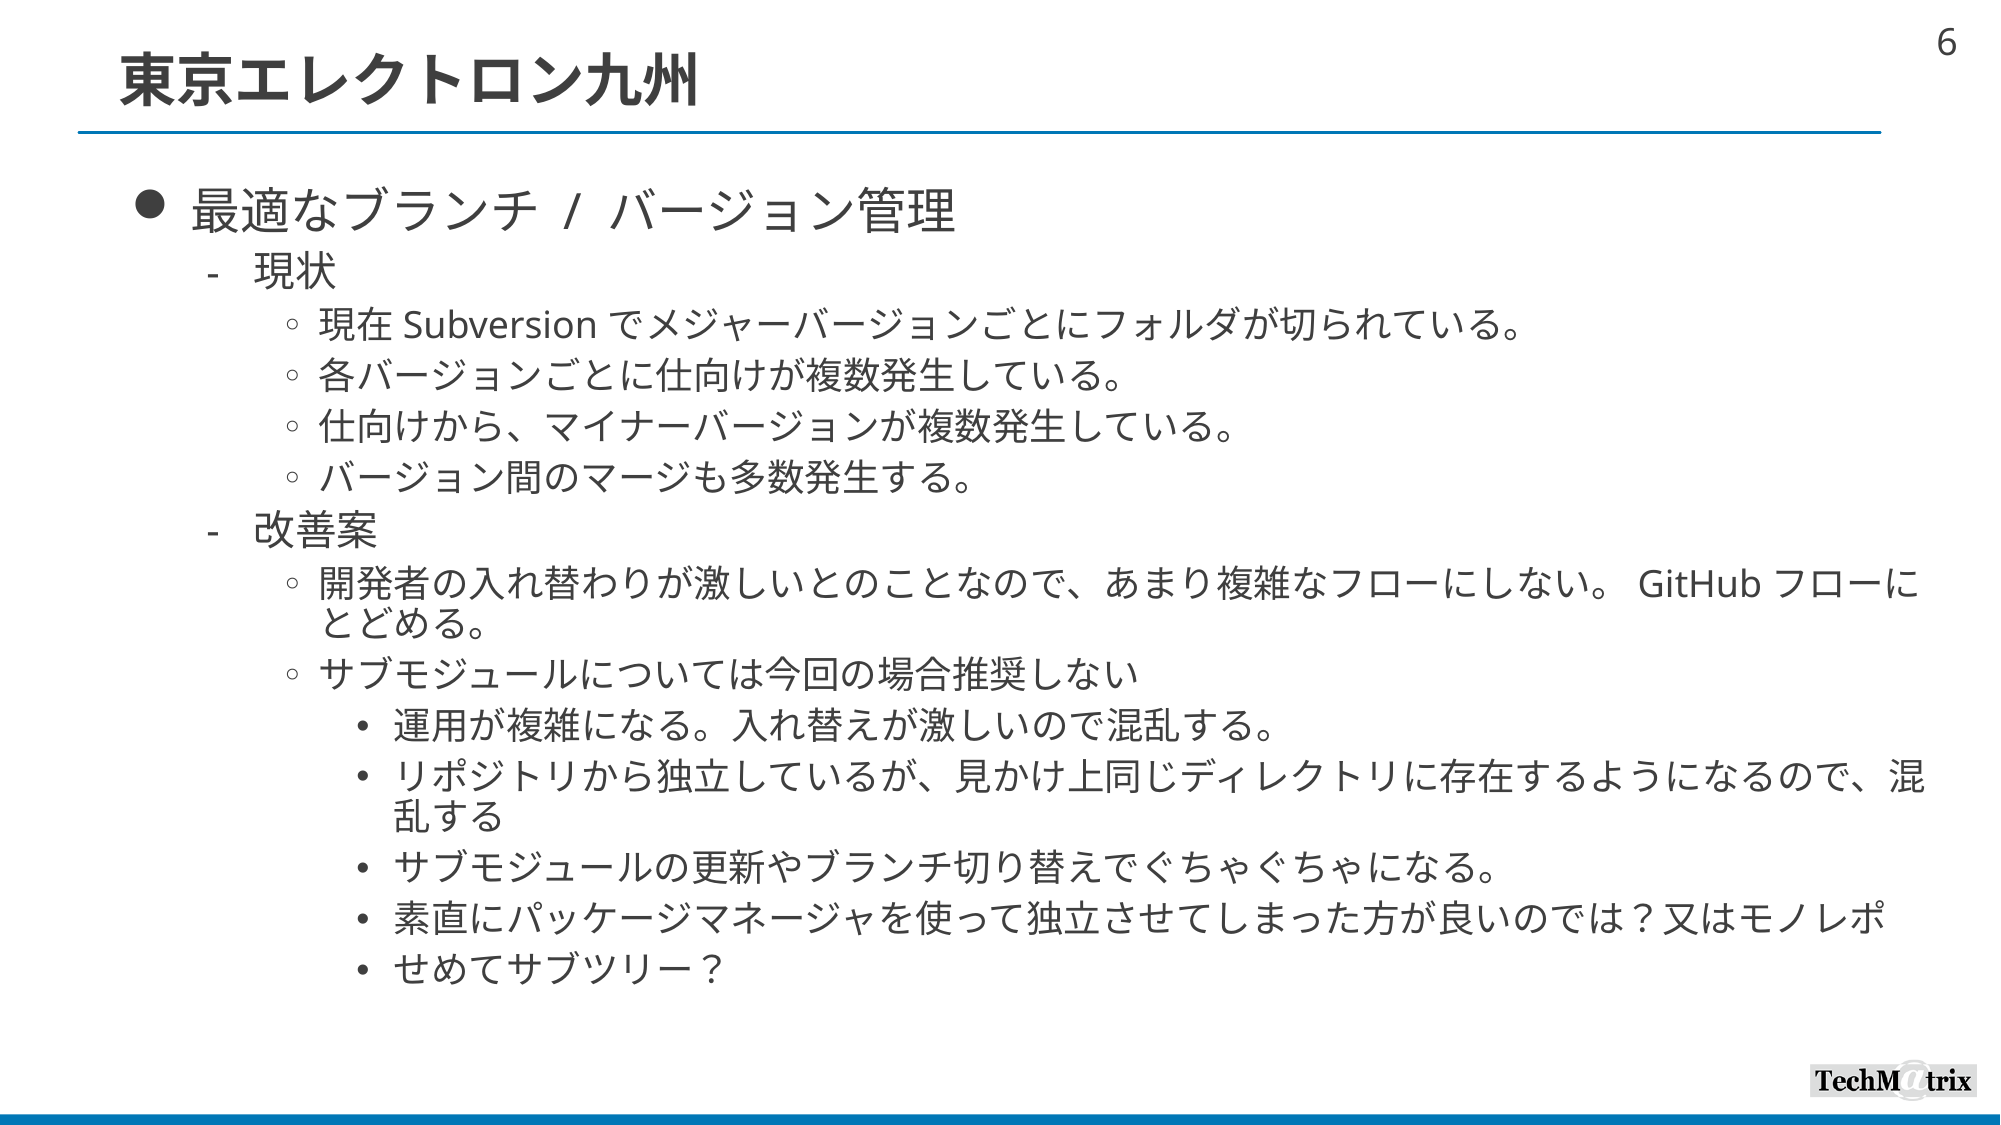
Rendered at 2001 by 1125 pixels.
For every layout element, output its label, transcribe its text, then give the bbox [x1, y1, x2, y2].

picture [1795, 1048, 1991, 1112]
list 最適なブランチ / バージョン管理 現状 現在Subversionでメジャーバージョンごとにフォルダが切られている。 各バージョンごとに仕向けが複数発生している。 仕向けから、マイナーバージョンが複数発生している。 バージョン間のマージも多数発生する。 改善案 開発者の入れ替わりが激しいとのことなので、あまり複雑なフローにしない。GitHubフローにとどめる。 サブモジュールについては今回の場合推奨しない 運用が複雑になる。入れ替えが激しいので混乱する。 リポジトリから独立しているが、見かけ上同じディレクトリに存在するようになるので、混乱する サブモジュールの更新やブランチ切り替えでぐちゃぐちゃになる。 素直にパッケージマネージャを使って独立させてしまった方が良いのでは？又はモノレポ せめてサブツリー？ [116, 178, 1952, 1110]
title 東京エレクトロン九州 [118, 27, 1882, 123]
